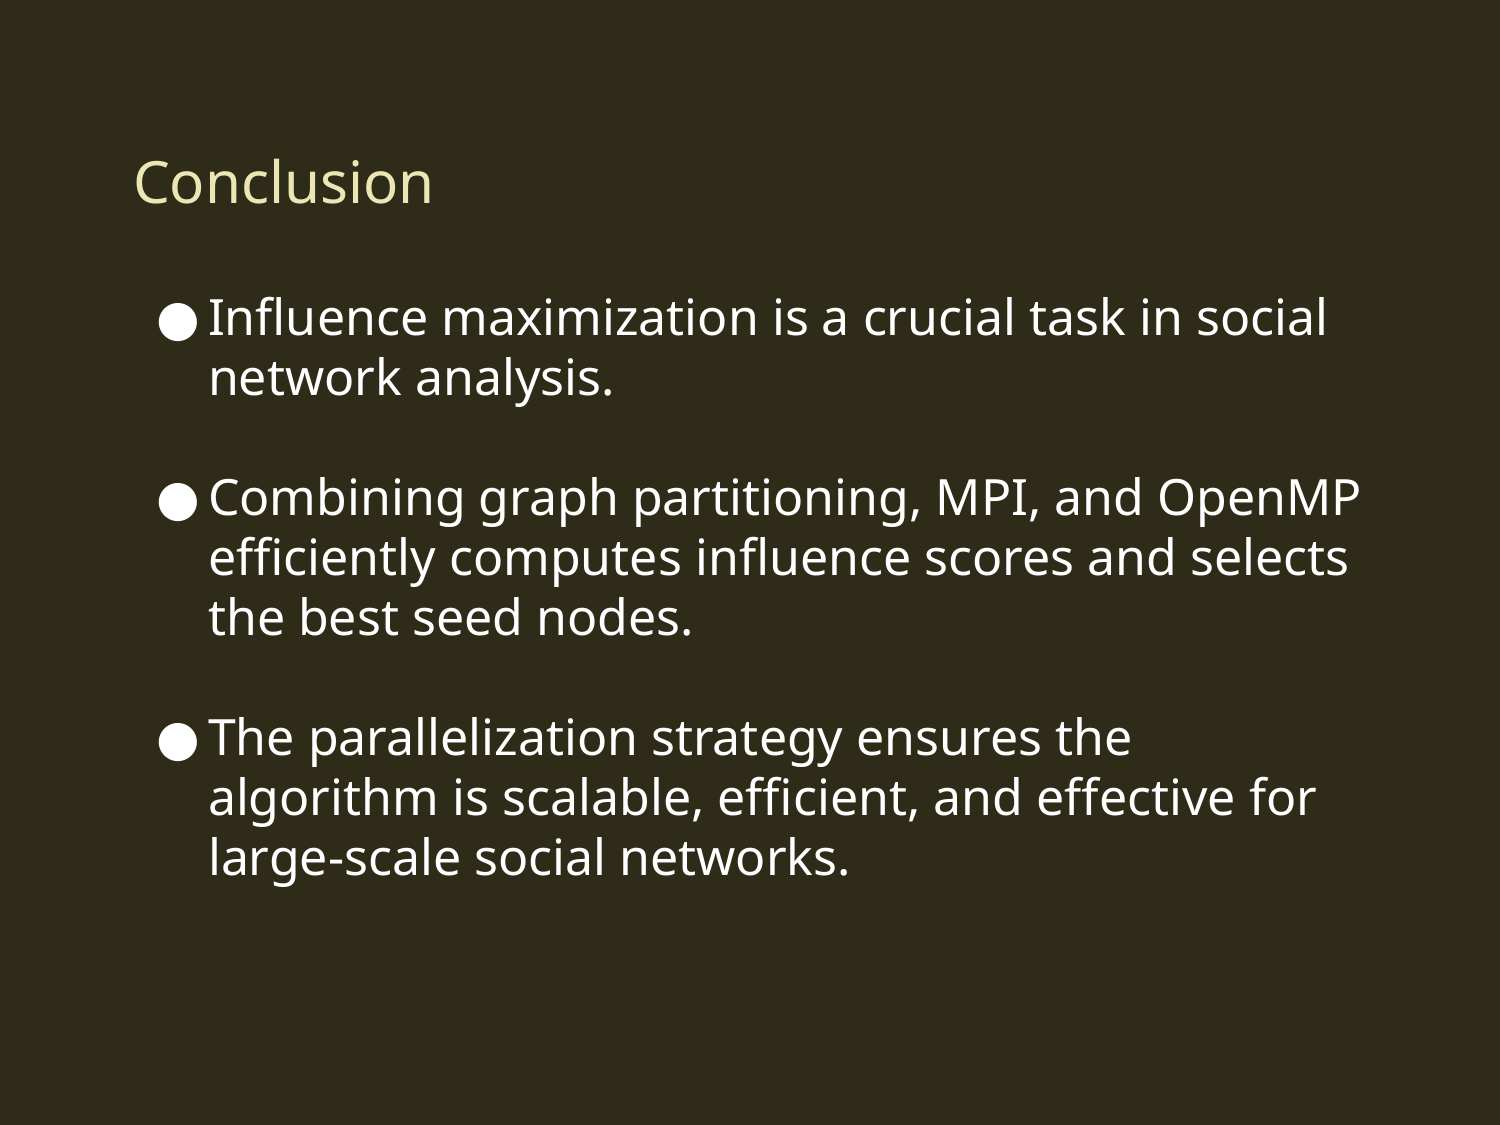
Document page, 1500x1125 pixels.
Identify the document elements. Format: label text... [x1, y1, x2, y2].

title Conclusion [118, 118, 1382, 242]
list Influence maximization is a crucial task in social network analysis. Combining graph partitioning, MPI, and OpenMP efficiently computes influence scores and selects the best seed nodes. The parallelization strategy ensures the algorithm is scalable, efficient, and effective for large-scale social networks. [118, 270, 1382, 1007]
